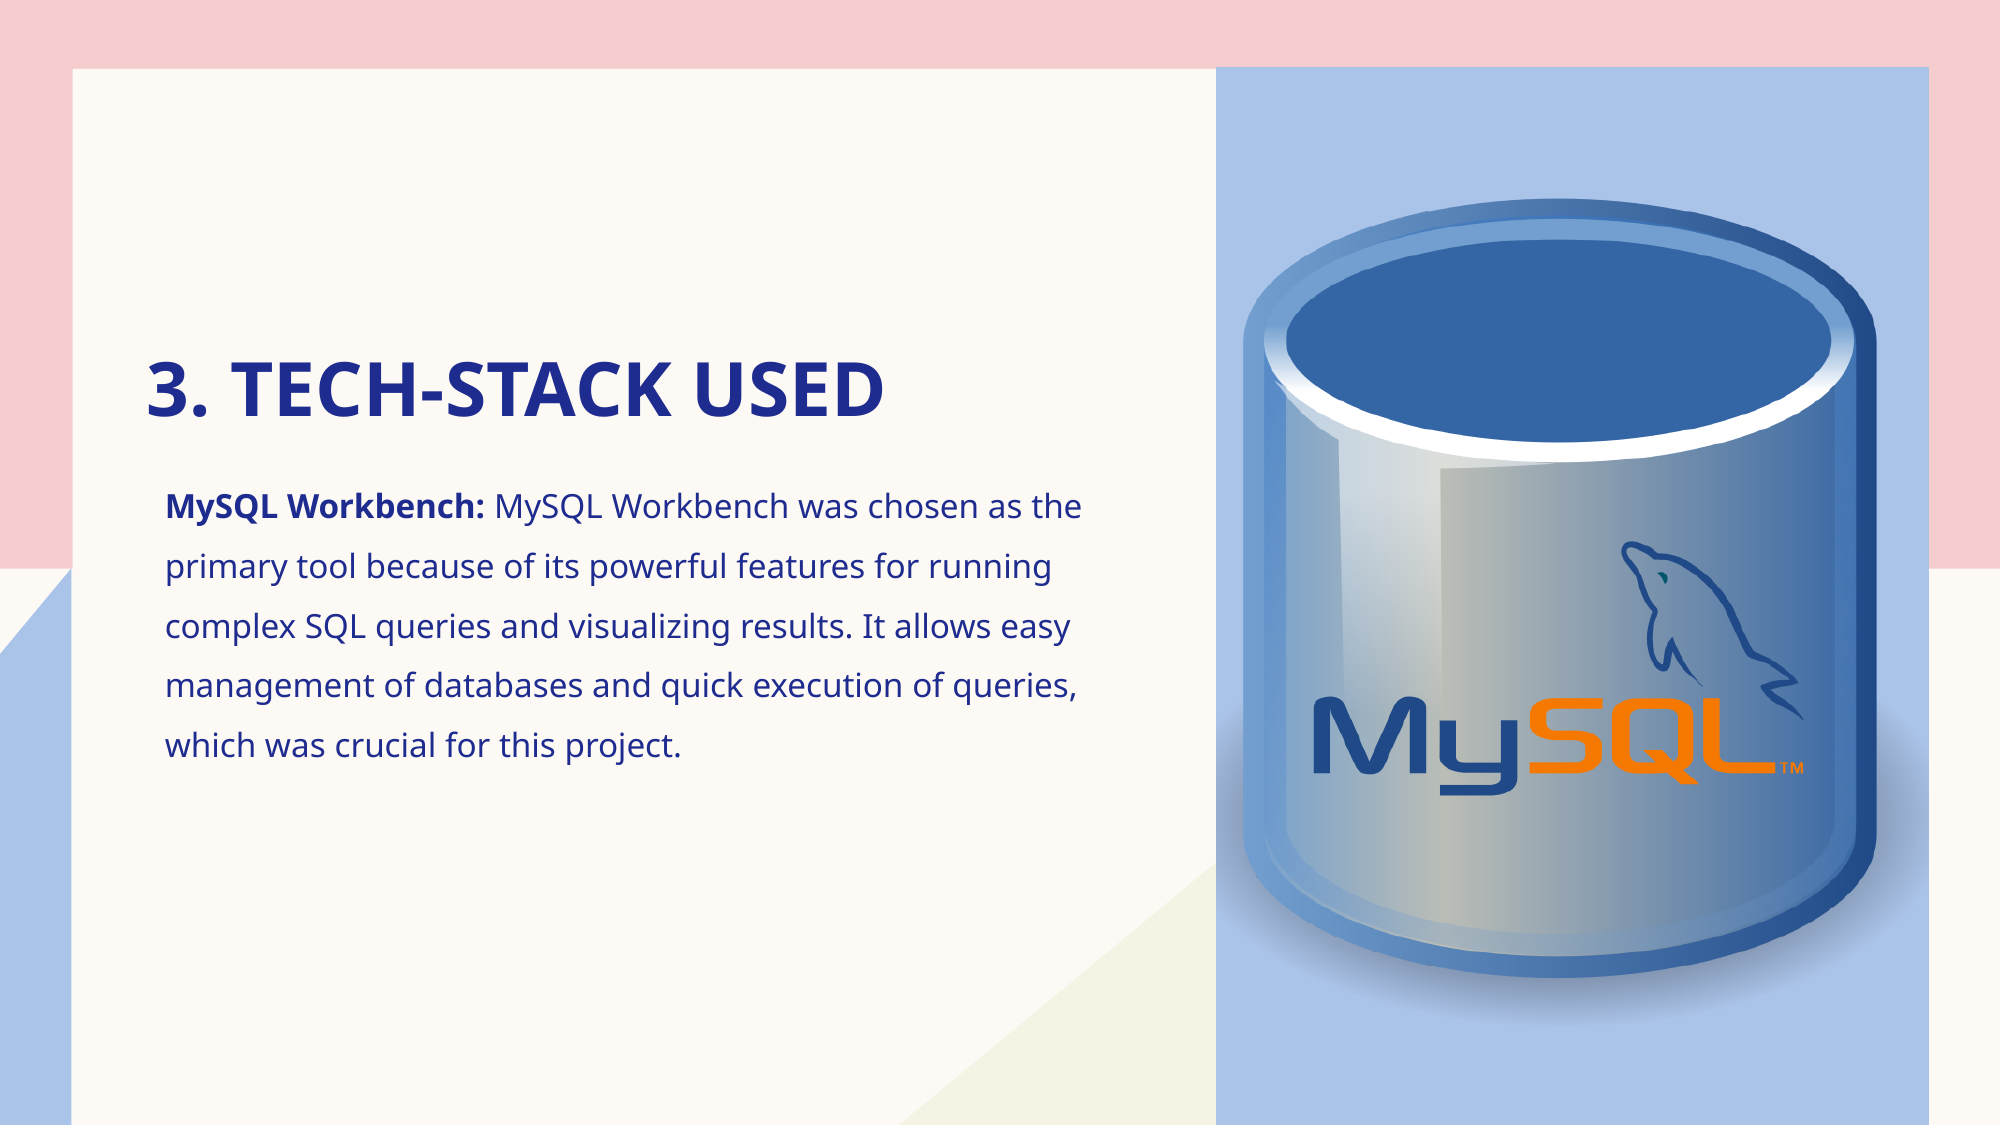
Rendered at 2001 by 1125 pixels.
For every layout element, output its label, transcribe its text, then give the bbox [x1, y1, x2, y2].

picture [1216, 67, 1929, 1125]
text_box MySQL Workbench: MySQL Workbench was chosen as the primary tool because of its powerful features for running complex SQL queries and visualizing results. It allows easy management of databases and quick execution of queries, which was crucial for this project. [150, 457, 1112, 817]
title 3. Tech-Stack Used [131, 283, 1093, 432]
